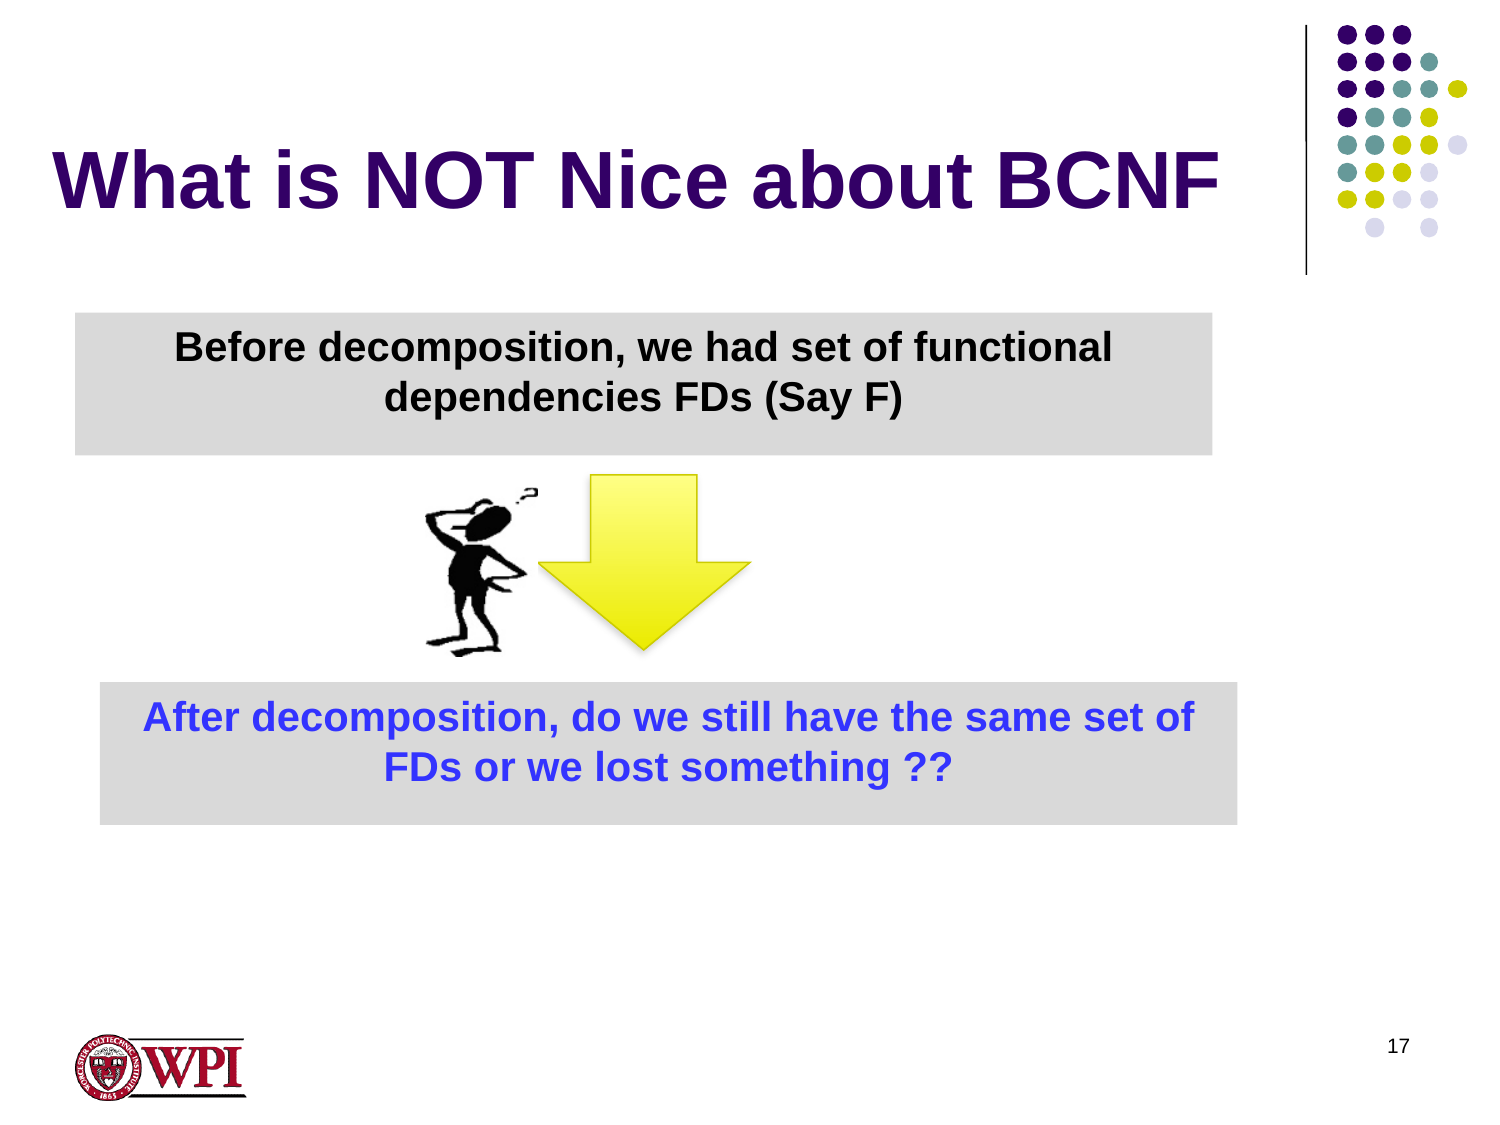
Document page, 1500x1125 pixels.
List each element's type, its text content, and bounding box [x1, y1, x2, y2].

text_box [541, 474, 750, 650]
text_box After decomposition, do we still have the same set of FDs or we lost something ?? [99, 682, 1238, 825]
title What is NOT Nice about BCNF [37, 20, 1275, 233]
list Before decomposition, we had set of functional dependencies FDs (Say F) [75, 312, 1213, 456]
picture [75, 1012, 255, 1101]
slide_number 17 [1074, 1025, 1425, 1100]
picture [424, 487, 538, 657]
